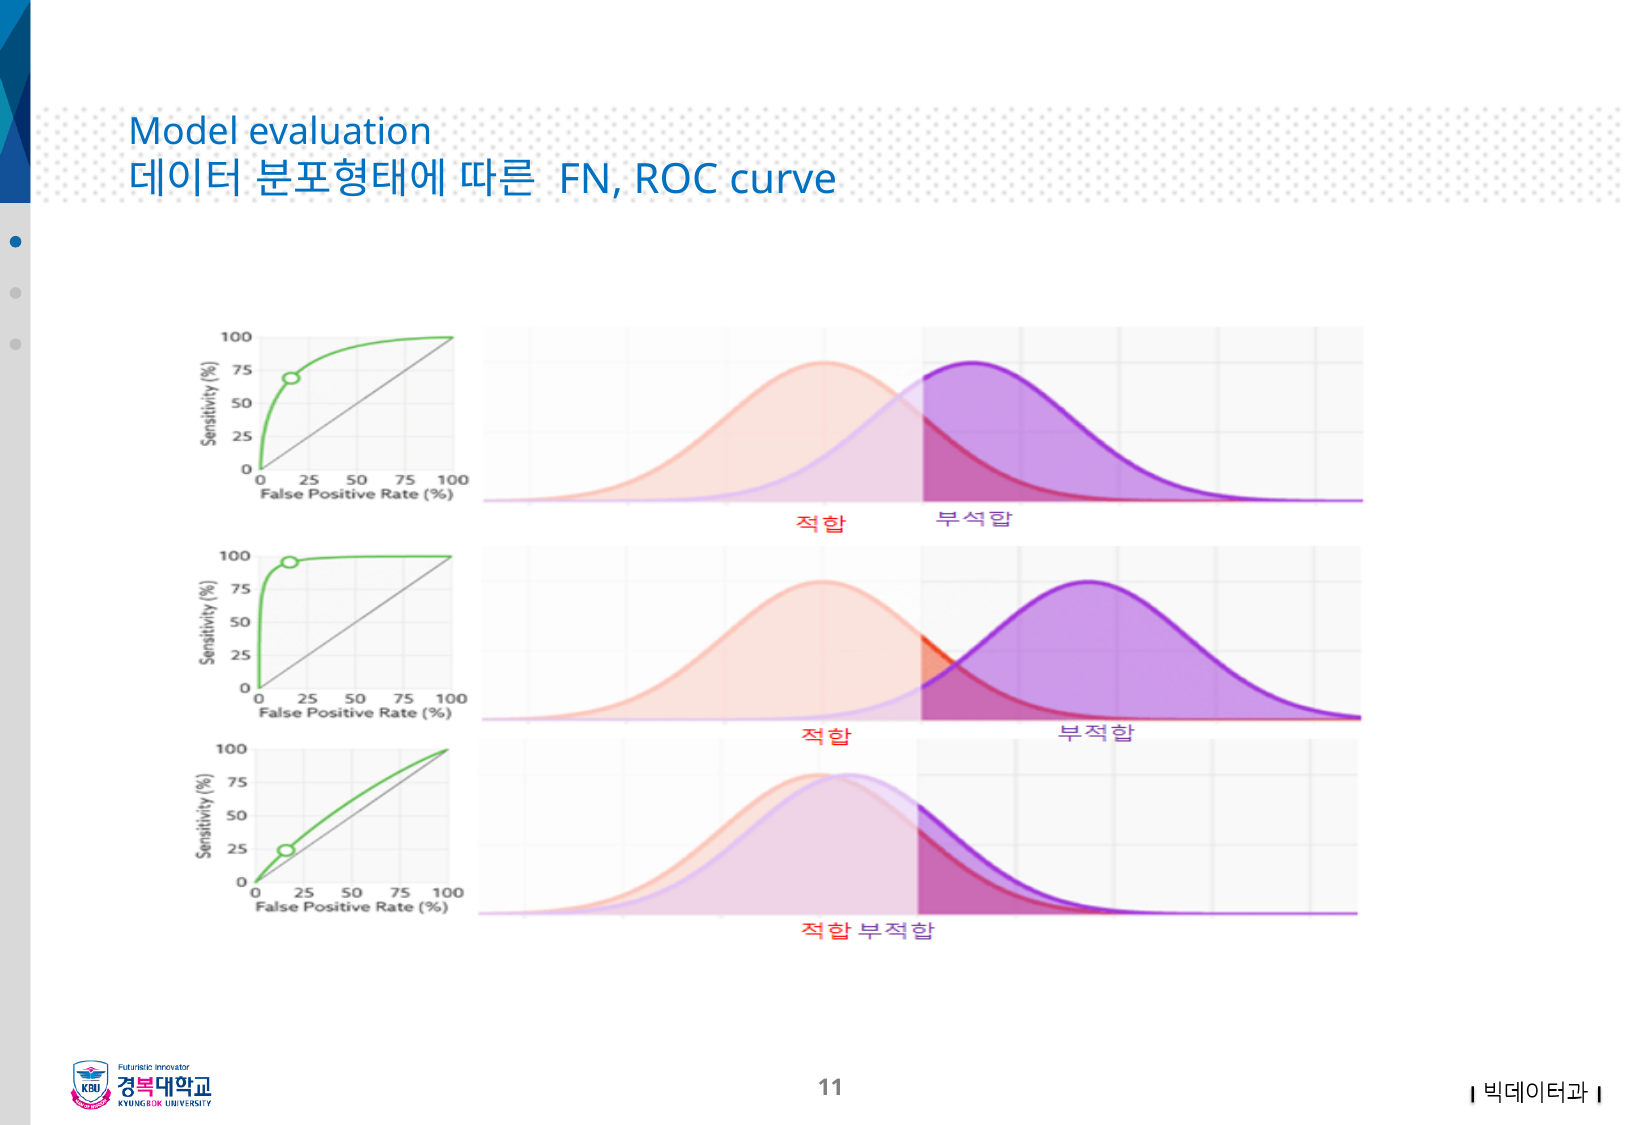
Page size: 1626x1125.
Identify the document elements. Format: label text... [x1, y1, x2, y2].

picture [0, 0, 1626, 1125]
title Model evaluation 데이터 분포형태에 따른 FN, ROC curve [128, 106, 1593, 203]
